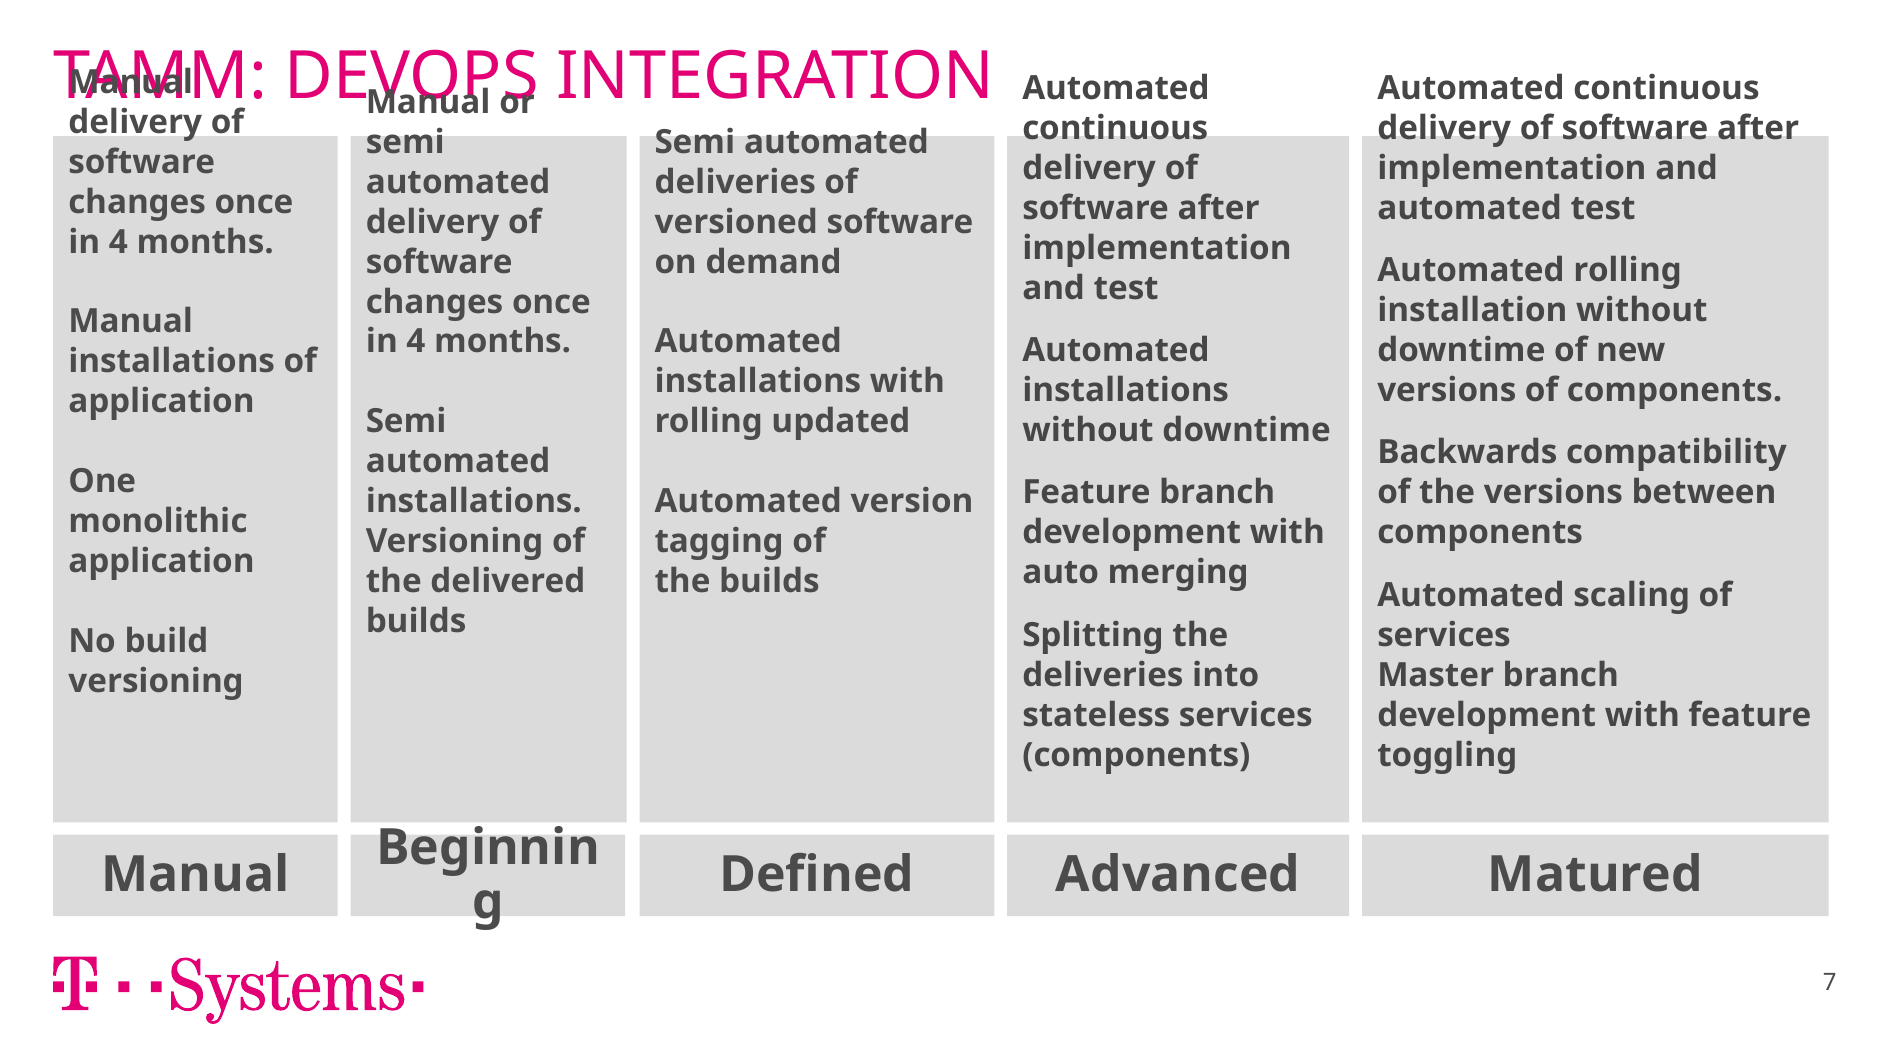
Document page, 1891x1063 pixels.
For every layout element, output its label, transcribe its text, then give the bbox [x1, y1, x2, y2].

text_box Manual [53, 834, 338, 917]
text_box Advanced [1007, 834, 1350, 917]
text_box Automated continuous delivery of software after implementation and automated test Automated rolling installation without downtime of new versions of components. Backwards compatibility of the versions between components Automated scaling of services Master branch development with feature toggling [1362, 136, 1829, 823]
text_box Manual delivery of software changes once in 4 months. Manual installations of application One monolithic application No build versioning [53, 136, 338, 823]
text_box Matured [1362, 834, 1829, 917]
text_box Beginning [350, 834, 626, 917]
text_box Defined [639, 834, 995, 917]
text_box Automated continuous delivery of software after implementation and test Automated installations without downtime Feature branch development with auto merging Splitting the deliveries into stateless services (components) [1007, 136, 1350, 823]
title TAMM: DEVOPS INTEGRATION [52, 41, 1837, 125]
text_box Manual or semi automated delivery of software changes once in 4 months. Semi automated installations. Versioning of the delivered builds [350, 136, 627, 823]
slide_number 7 [1777, 956, 1837, 1010]
text_box Semi automated deliveries of versioned software on demand Automated installations with rolling updated Automated version tagging of the builds [639, 136, 995, 823]
